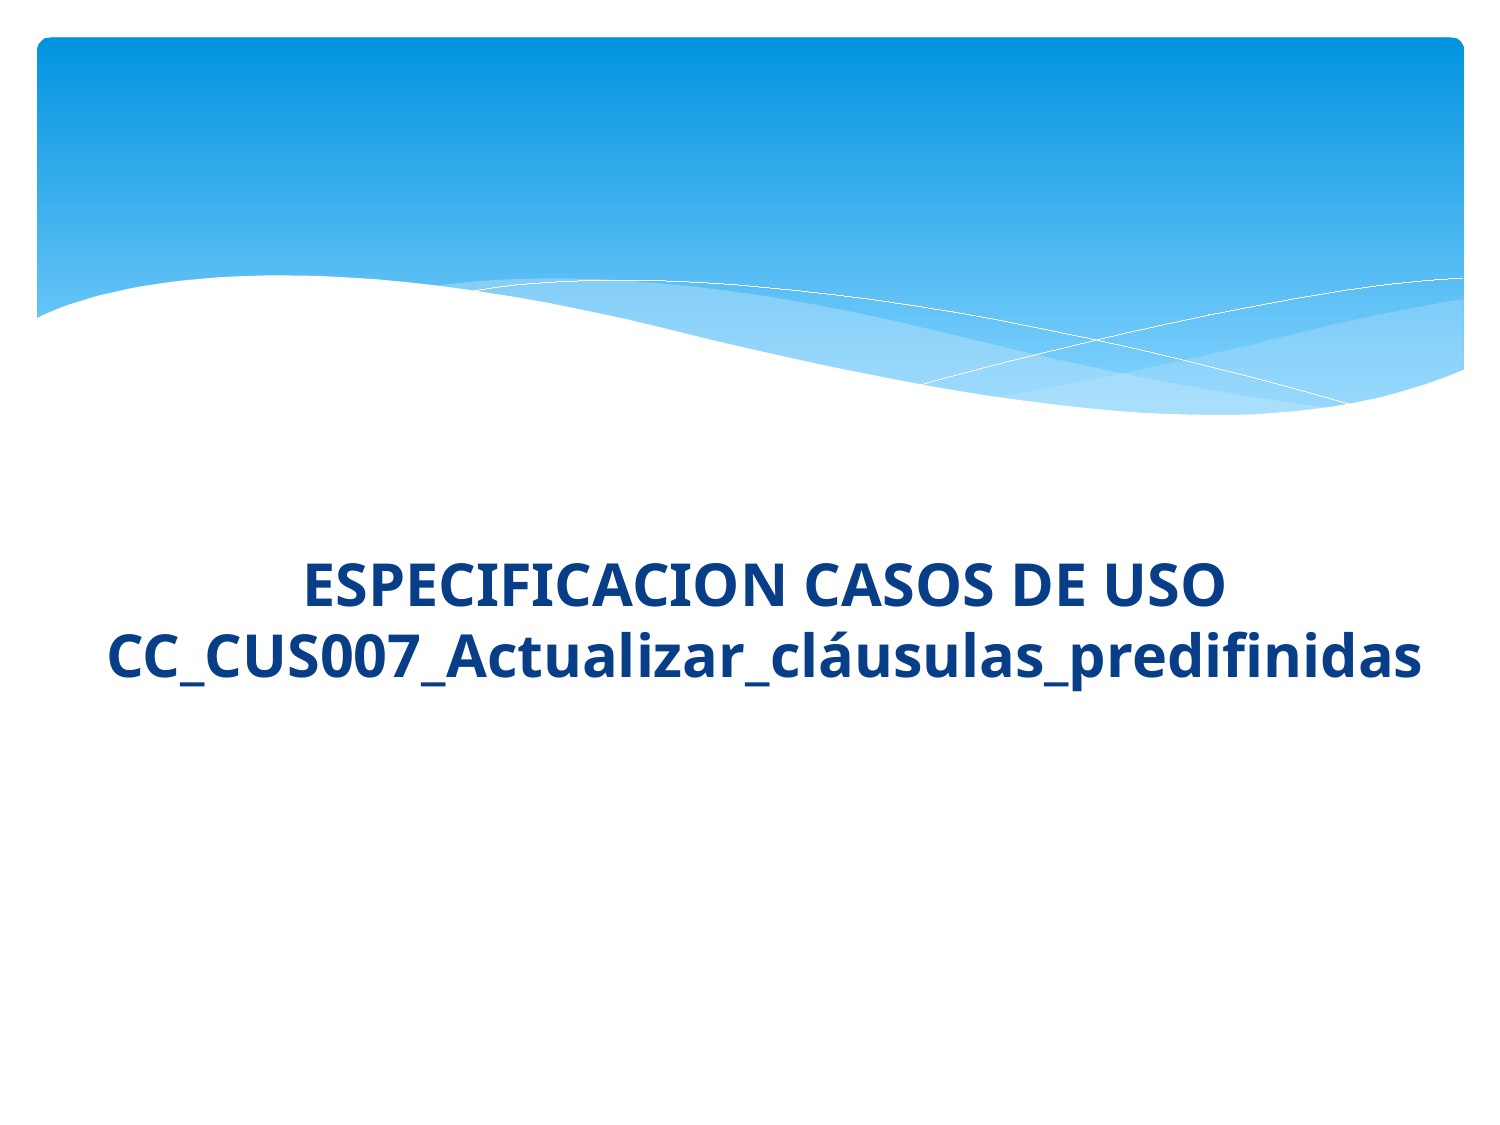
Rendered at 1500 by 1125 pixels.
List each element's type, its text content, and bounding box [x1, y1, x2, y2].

text_box ESPECIFICACION CASOS DE USO CC_CUS007_Actualizar_cláusulas_predifinidas [90, 515, 1441, 721]
